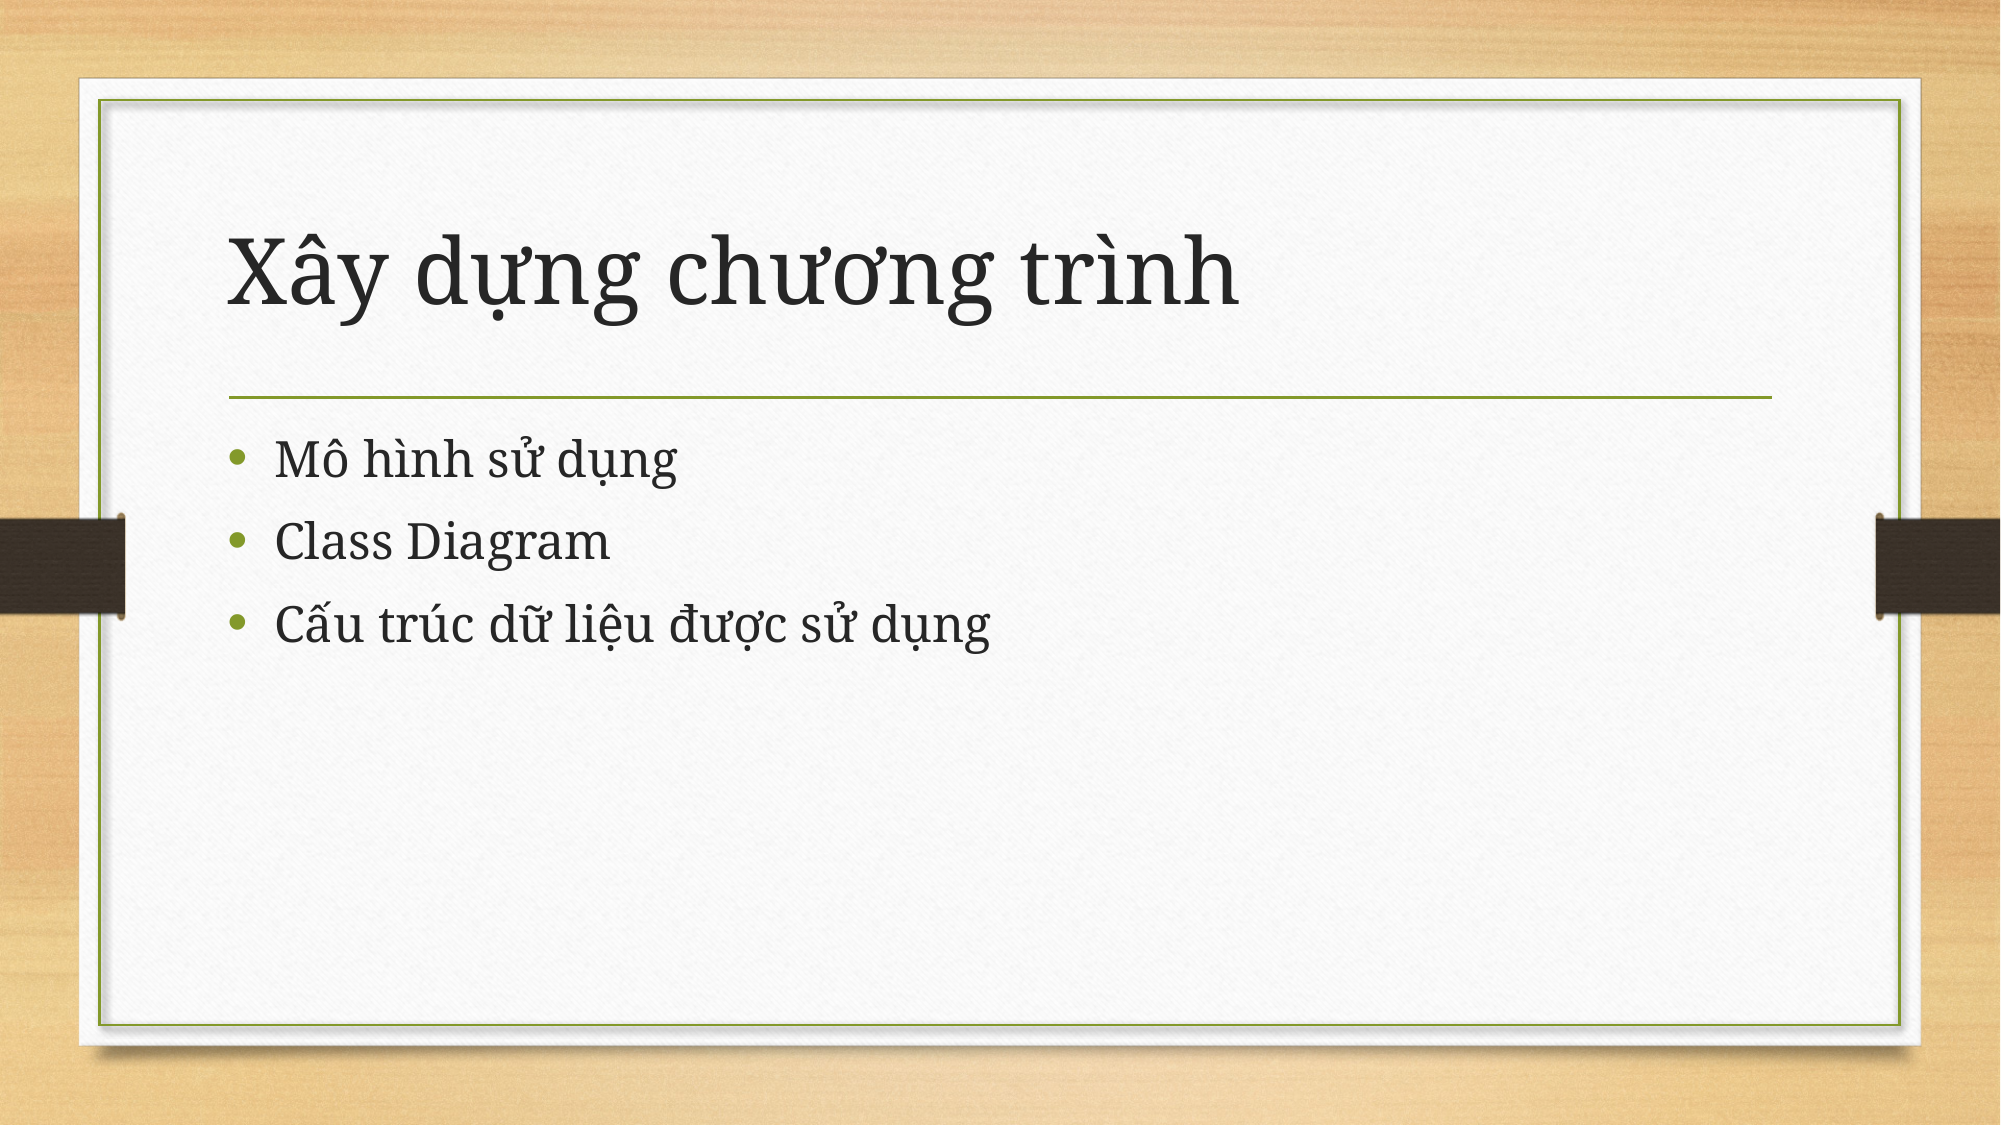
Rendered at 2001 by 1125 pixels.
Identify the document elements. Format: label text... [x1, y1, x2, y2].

list Mô hình sử dụng Class Diagram Cấu trúc dữ liệu được sử dụng [212, 419, 1788, 964]
picture [0, 0, 2001, 1125]
title Xây dựng chương trình [212, 161, 1788, 375]
